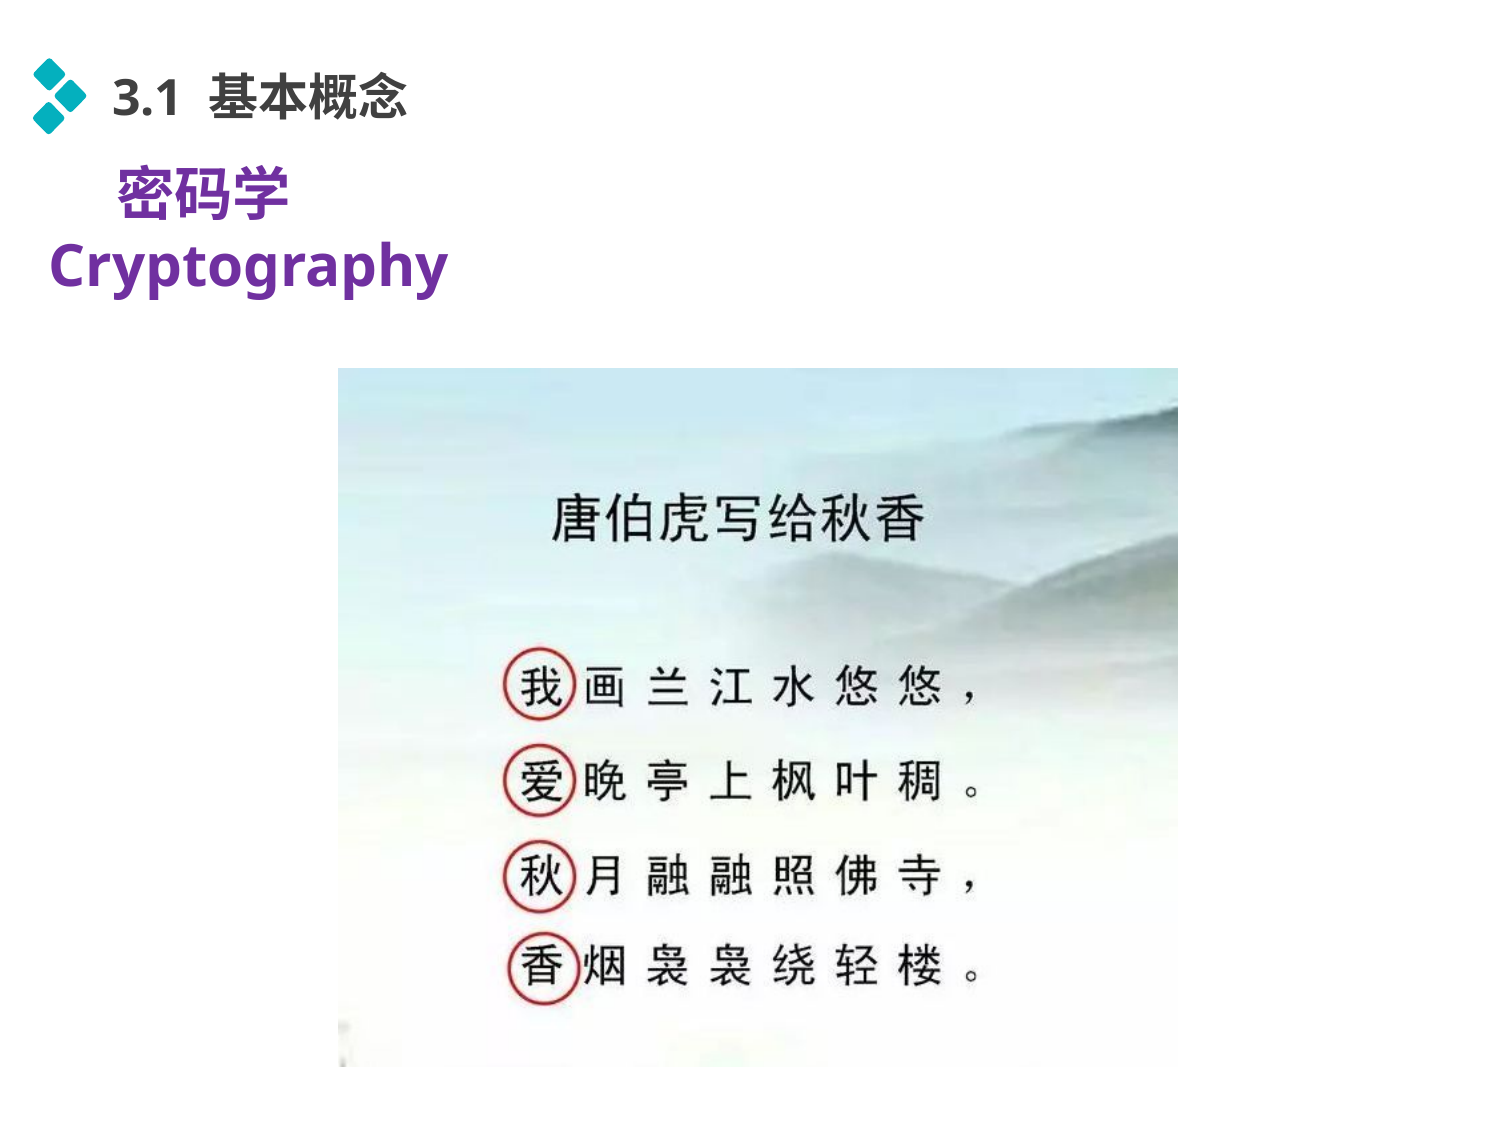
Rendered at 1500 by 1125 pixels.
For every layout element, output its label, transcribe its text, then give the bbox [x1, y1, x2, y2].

text_box [33, 58, 66, 91]
picture [337, 368, 1178, 1067]
text_box Cryptography [48, 227, 457, 299]
text_box [54, 79, 87, 113]
text_box 3.1 基本概念 [100, 59, 486, 131]
text_box [32, 102, 65, 135]
text_box 密码学 [70, 156, 382, 227]
